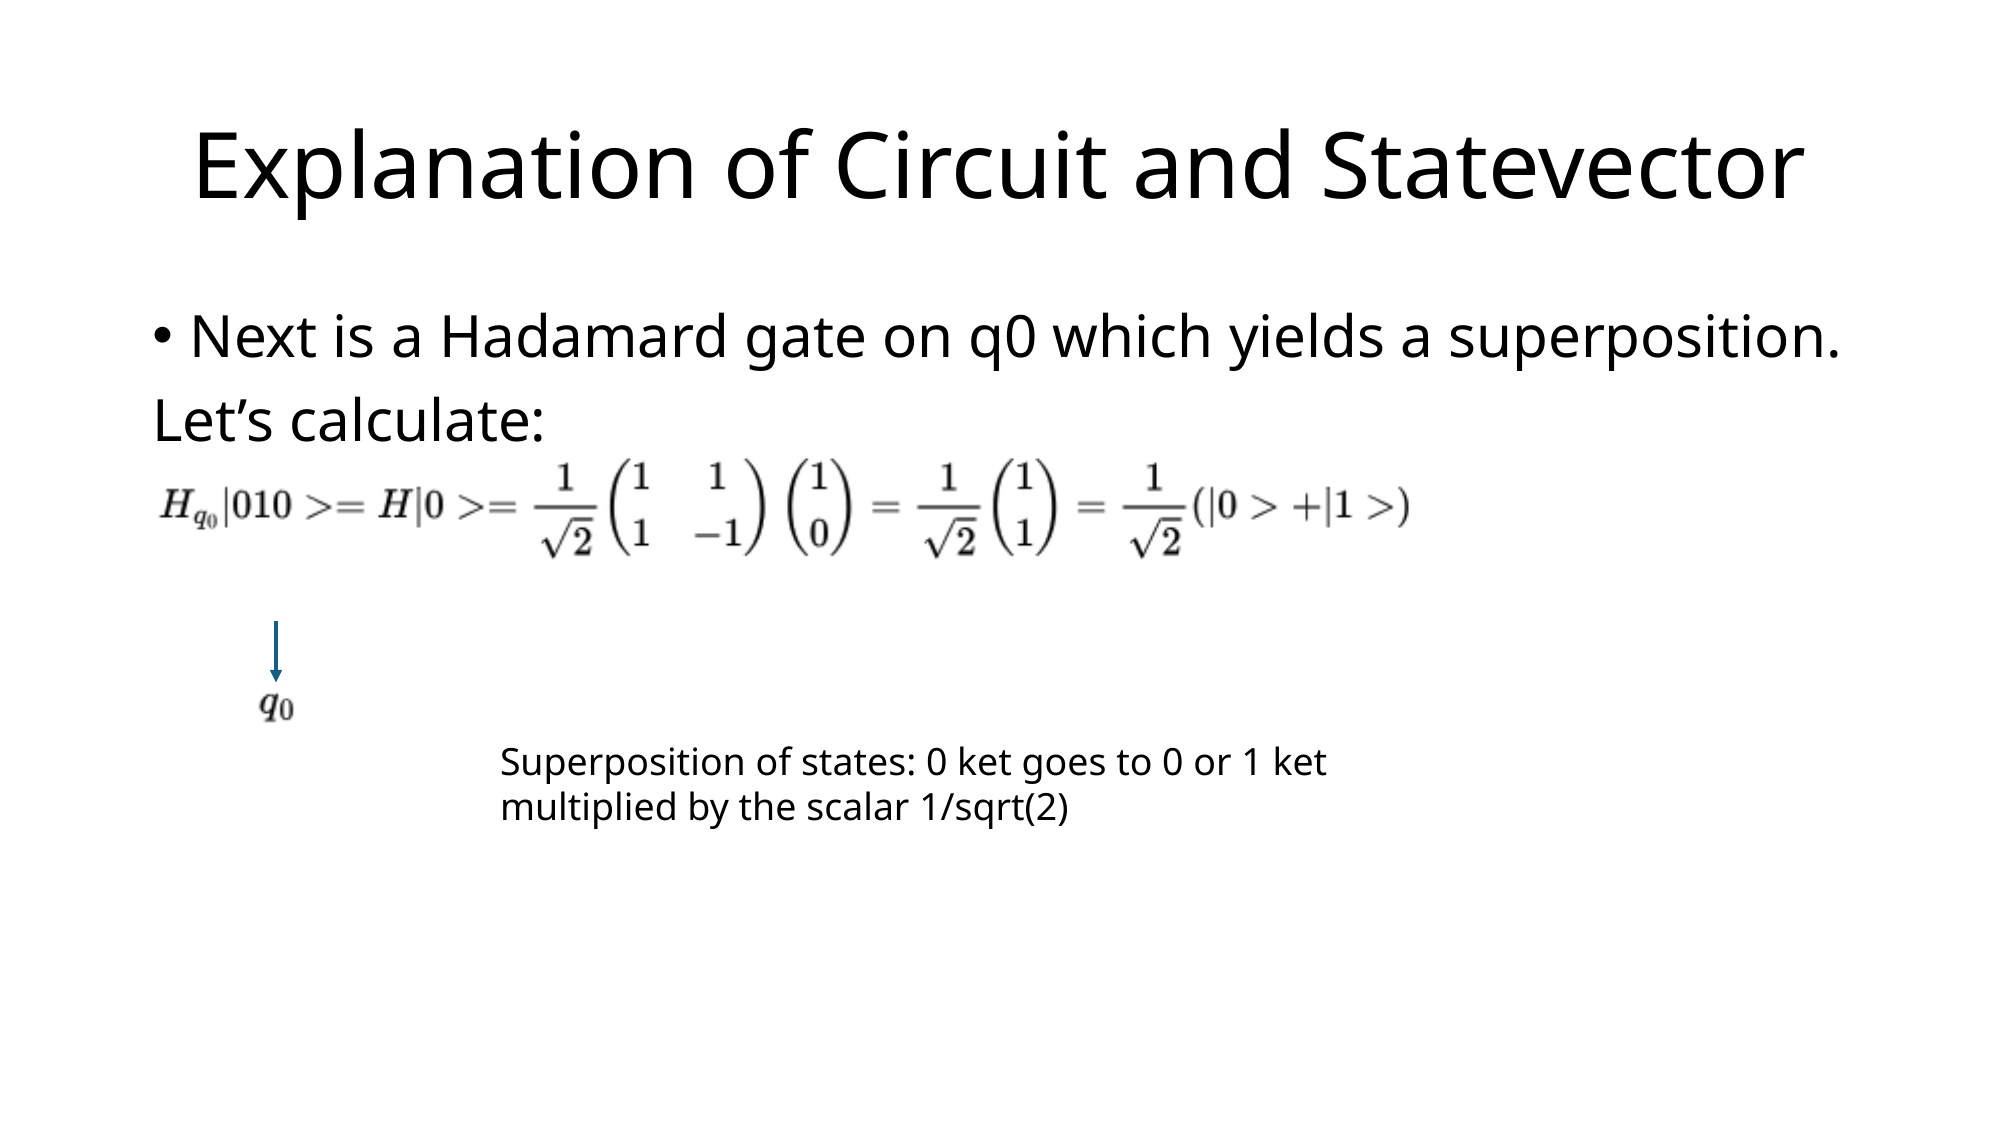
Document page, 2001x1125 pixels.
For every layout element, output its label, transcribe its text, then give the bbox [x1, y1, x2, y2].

picture [136, 448, 1413, 621]
list Next is a Hadamard gate on q0 which yields a superposition. Let’s calculate: [137, 299, 1863, 1014]
picture [249, 681, 303, 729]
text_box Superposition of states: 0 ket goes to 0 or 1 ket multiplied by the scalar 1/sqrt(2) [485, 730, 1515, 836]
title Explanation of Circuit and Statevector [137, 59, 1863, 278]
